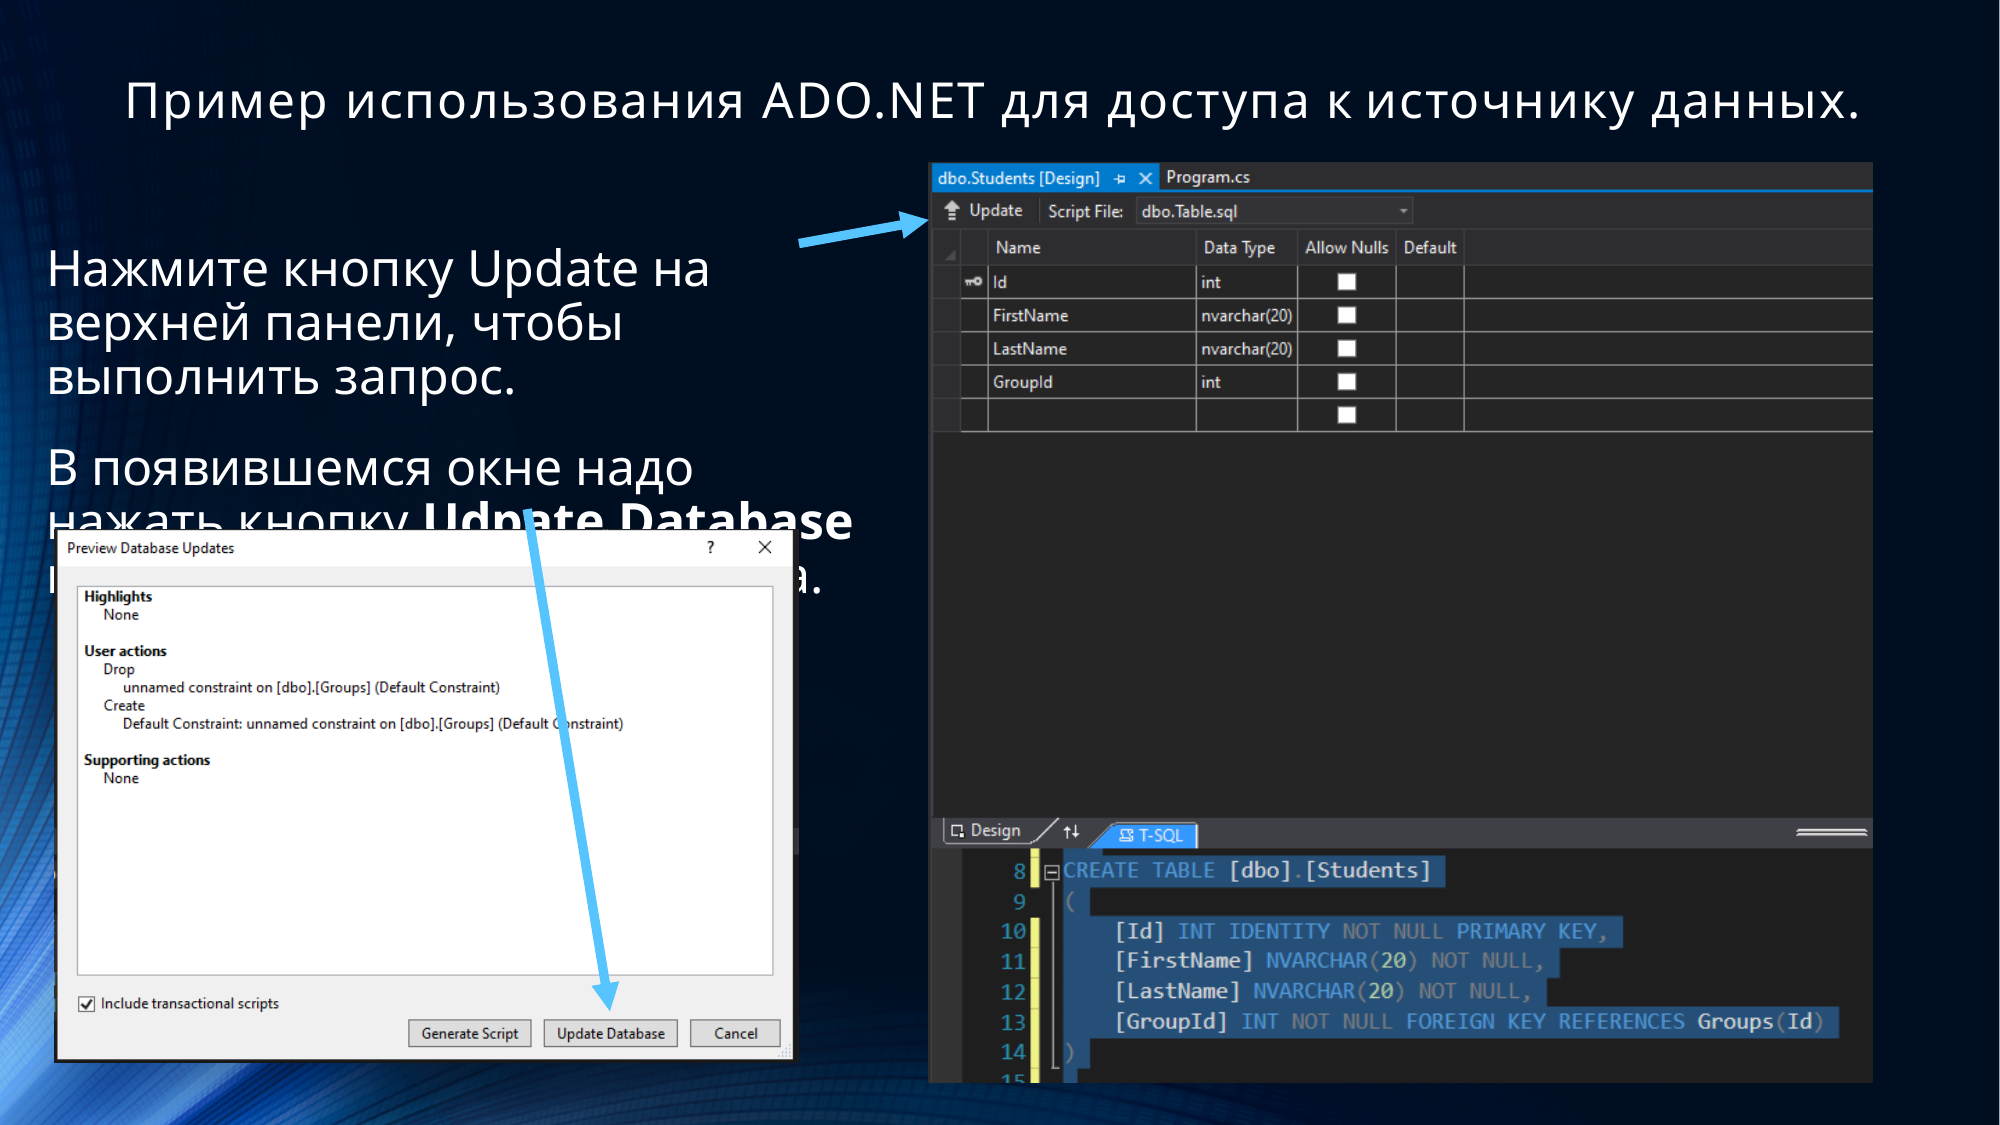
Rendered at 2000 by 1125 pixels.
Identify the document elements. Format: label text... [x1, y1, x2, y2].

picture [0, 0, 2000, 1125]
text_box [527, 509, 610, 1012]
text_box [798, 219, 929, 244]
list Нажмите кнопку Update на верхней панели, чтобы выполнить запрос. В появившемся окне надо нажать кнопку Udpate Database и новая таблица будет создана. [31, 138, 894, 1084]
title Пример использования ADO.NET для доступа к источнику данных. [31, 30, 1957, 138]
